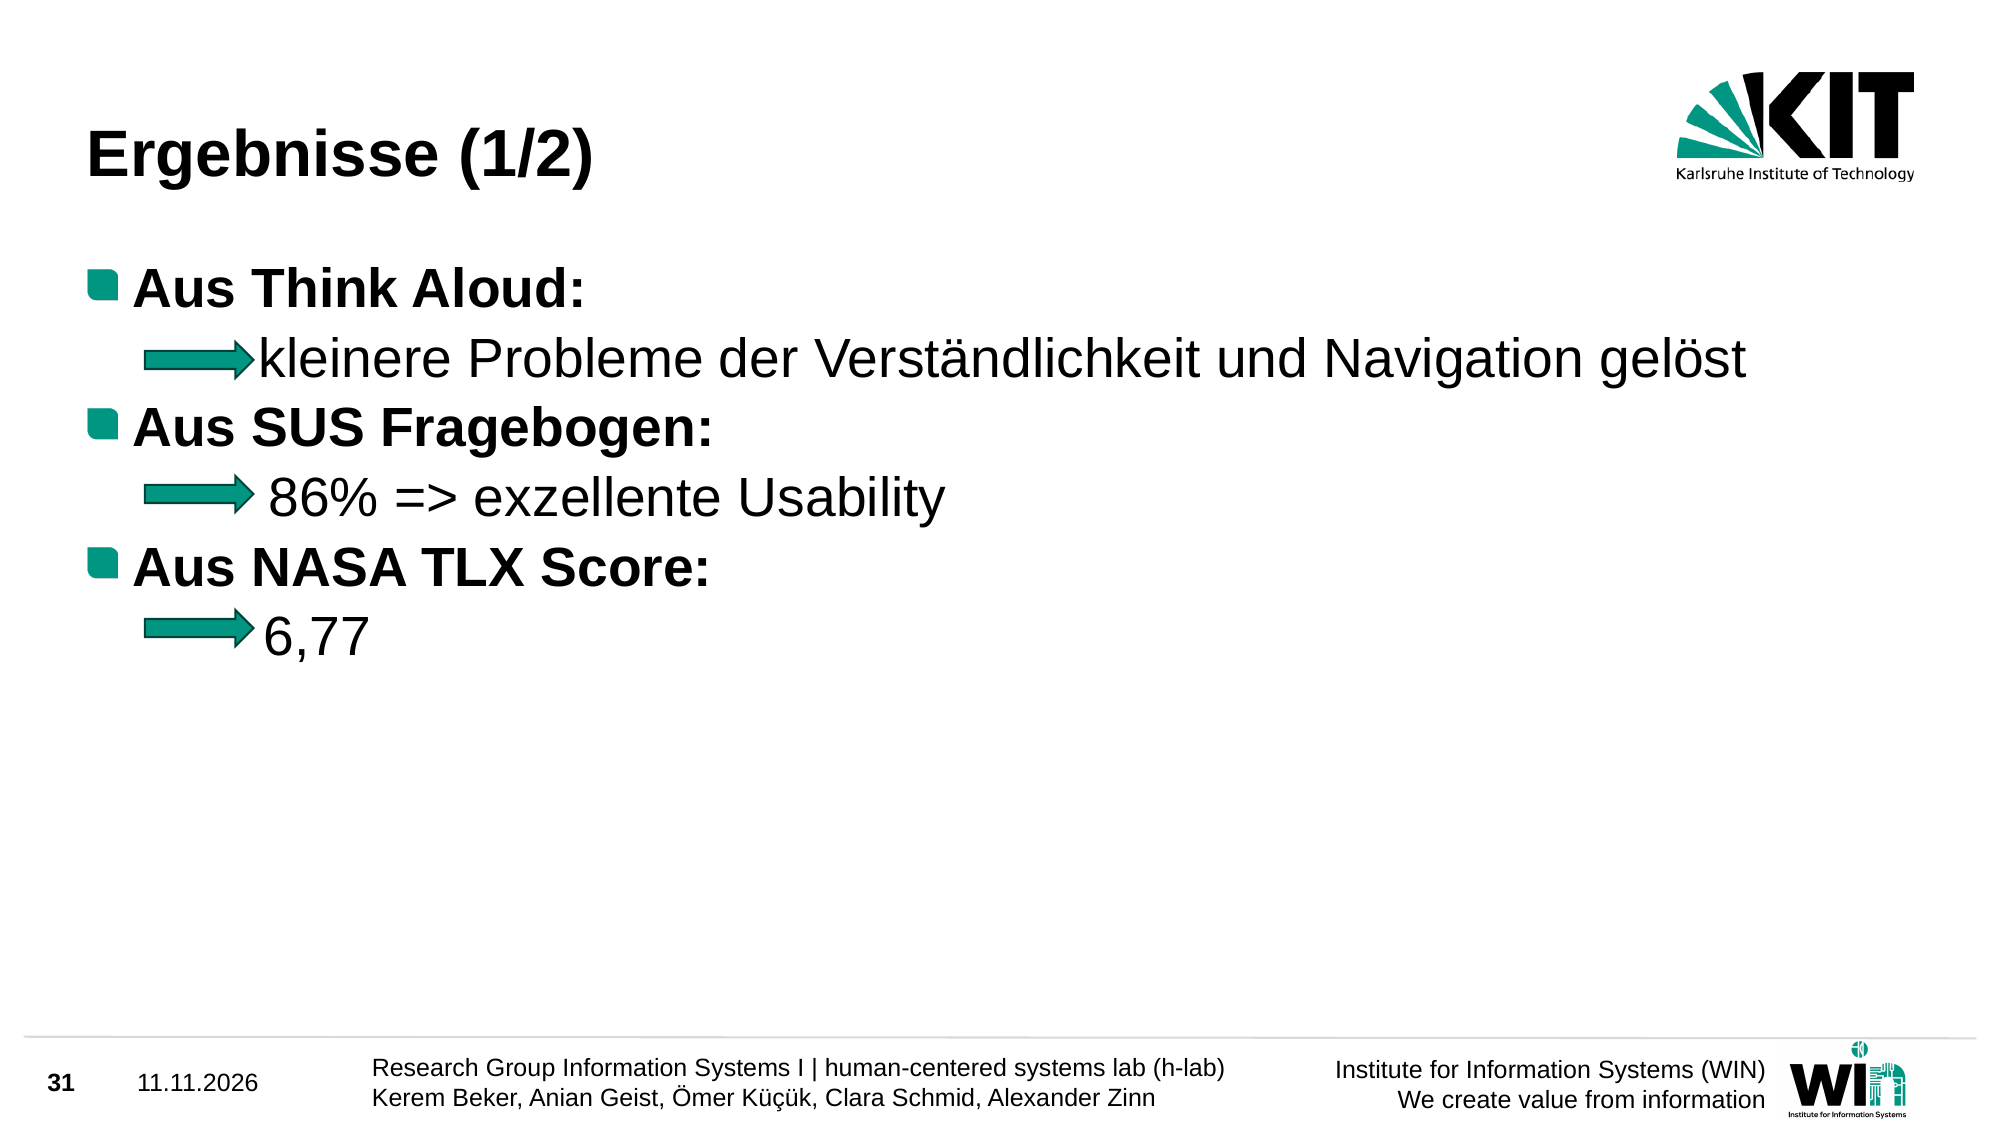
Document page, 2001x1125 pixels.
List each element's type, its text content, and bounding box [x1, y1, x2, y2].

text_box [143, 473, 255, 515]
list Aus Think Aloud: kleinere Probleme der Verständlichkeit und Navigation gelöst Aus SUS Fragebogen: 86% => exzellente Usability Aus NASA TLX Score: 6,77 [87, 259, 1913, 996]
picture [87, 269, 118, 304]
slide_number 31 [47, 1038, 119, 1125]
picture [1781, 1040, 1914, 1121]
text_box [143, 339, 255, 381]
picture [87, 408, 118, 443]
text_box [143, 607, 255, 649]
picture [1677, 72, 1914, 182]
picture [87, 547, 118, 582]
title Ergebnisse (1/2) [86, 64, 1589, 191]
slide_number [137, 1038, 362, 1125]
